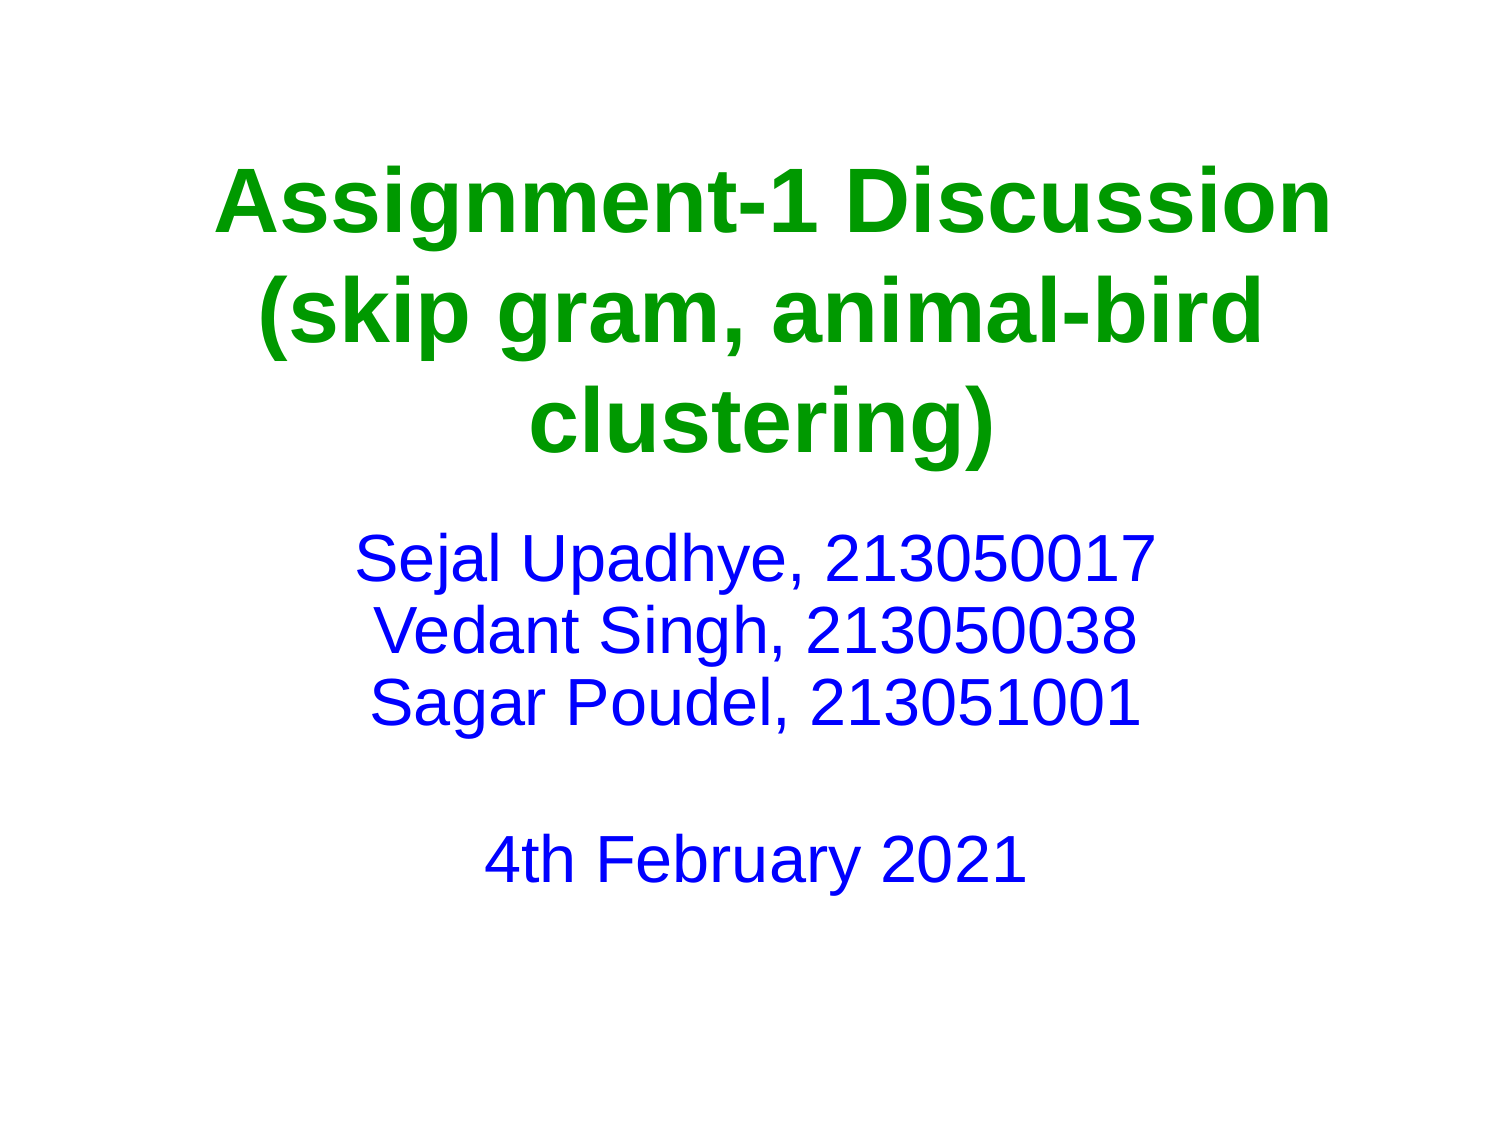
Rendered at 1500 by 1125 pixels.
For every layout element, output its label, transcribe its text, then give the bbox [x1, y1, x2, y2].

title Assignment-1 Discussion (skip gram, animal-bird clustering) [50, 125, 1475, 488]
subtitle Sejal Upadhye, 213050017 Vedant Singh, 213050038 Sagar Poudel, 213051001 4th February 2021 [50, 516, 1463, 952]
